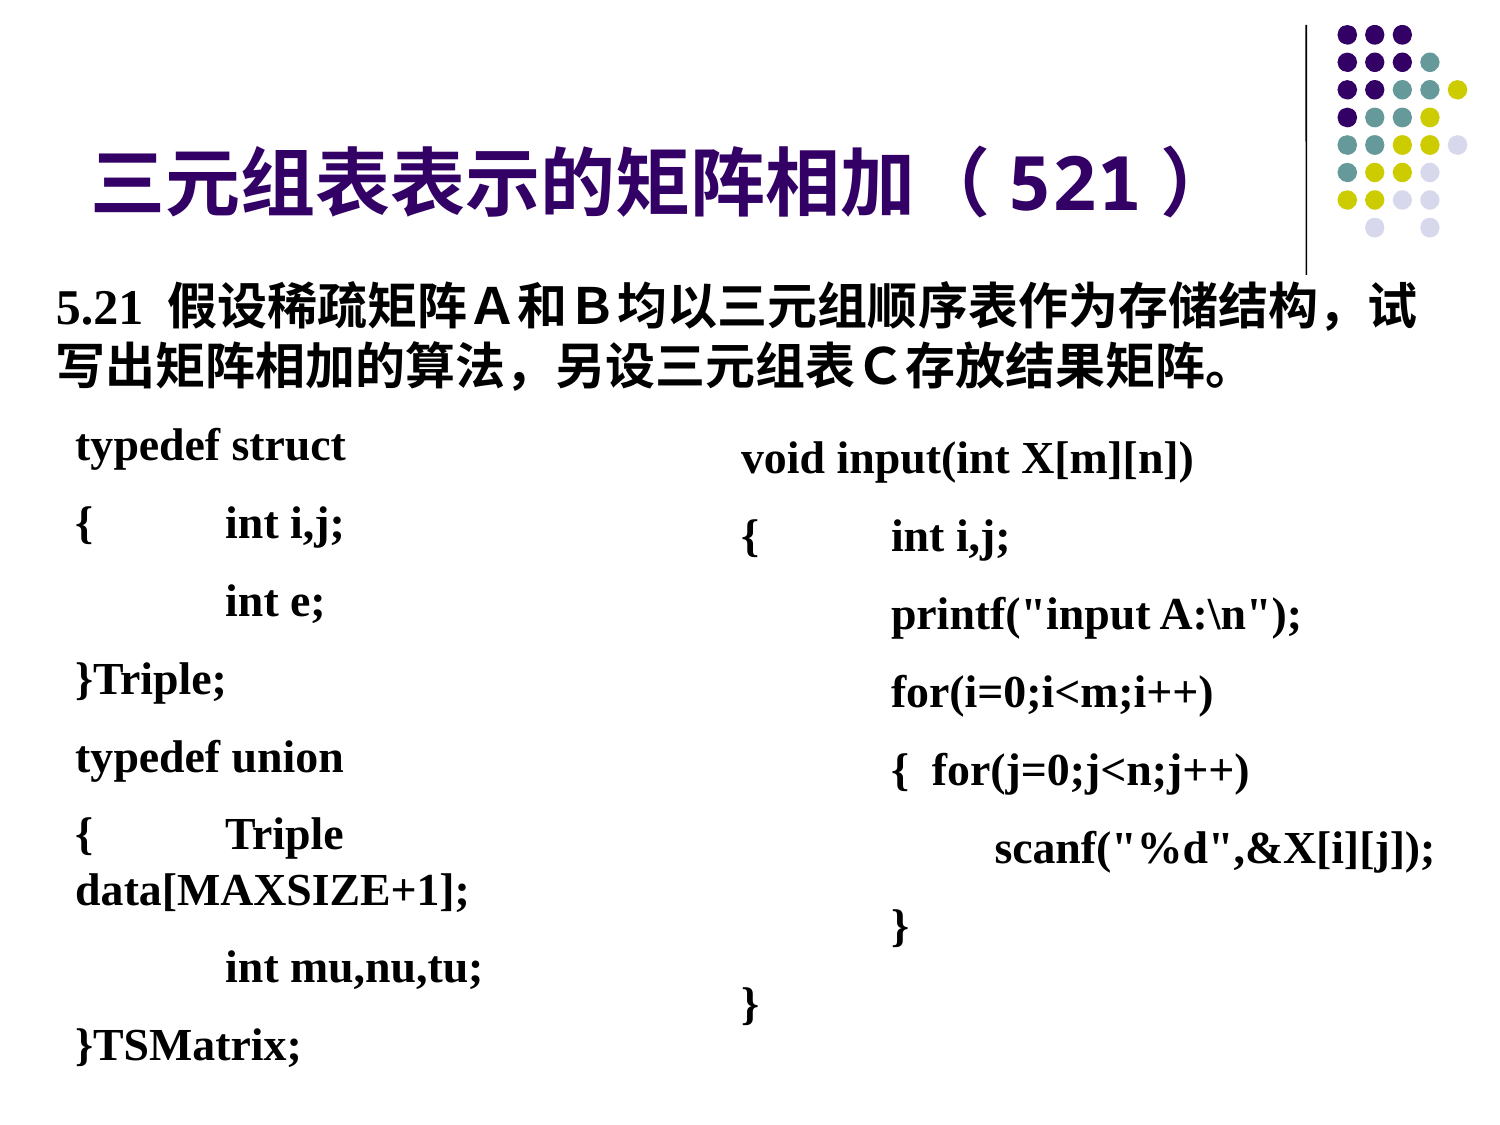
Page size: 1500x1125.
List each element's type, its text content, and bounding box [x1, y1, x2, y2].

title 三元组表表示的矩阵相加（521） [74, 19, 1313, 233]
text_box void input(int X[m][n]) { int i,j; printf("input A:\n"); for(i=0;i<m;i++) { for(j=0;j<n;j++) scanf("%d",&X[i][j]); } } [726, 420, 1477, 1036]
text_box 5.21 假设稀疏矩阵Ａ和Ｂ均以三元组顺序表作为存储结构，试写出矩阵相加的算法，另设三元组表Ｃ存放结果矩阵。 [41, 267, 1447, 402]
text_box typedef struct { int i,j; int e; }Triple; typedef union { Triple data[MAXSIZE+1]; int mu,nu,tu; }TSMatrix; [60, 407, 609, 1078]
